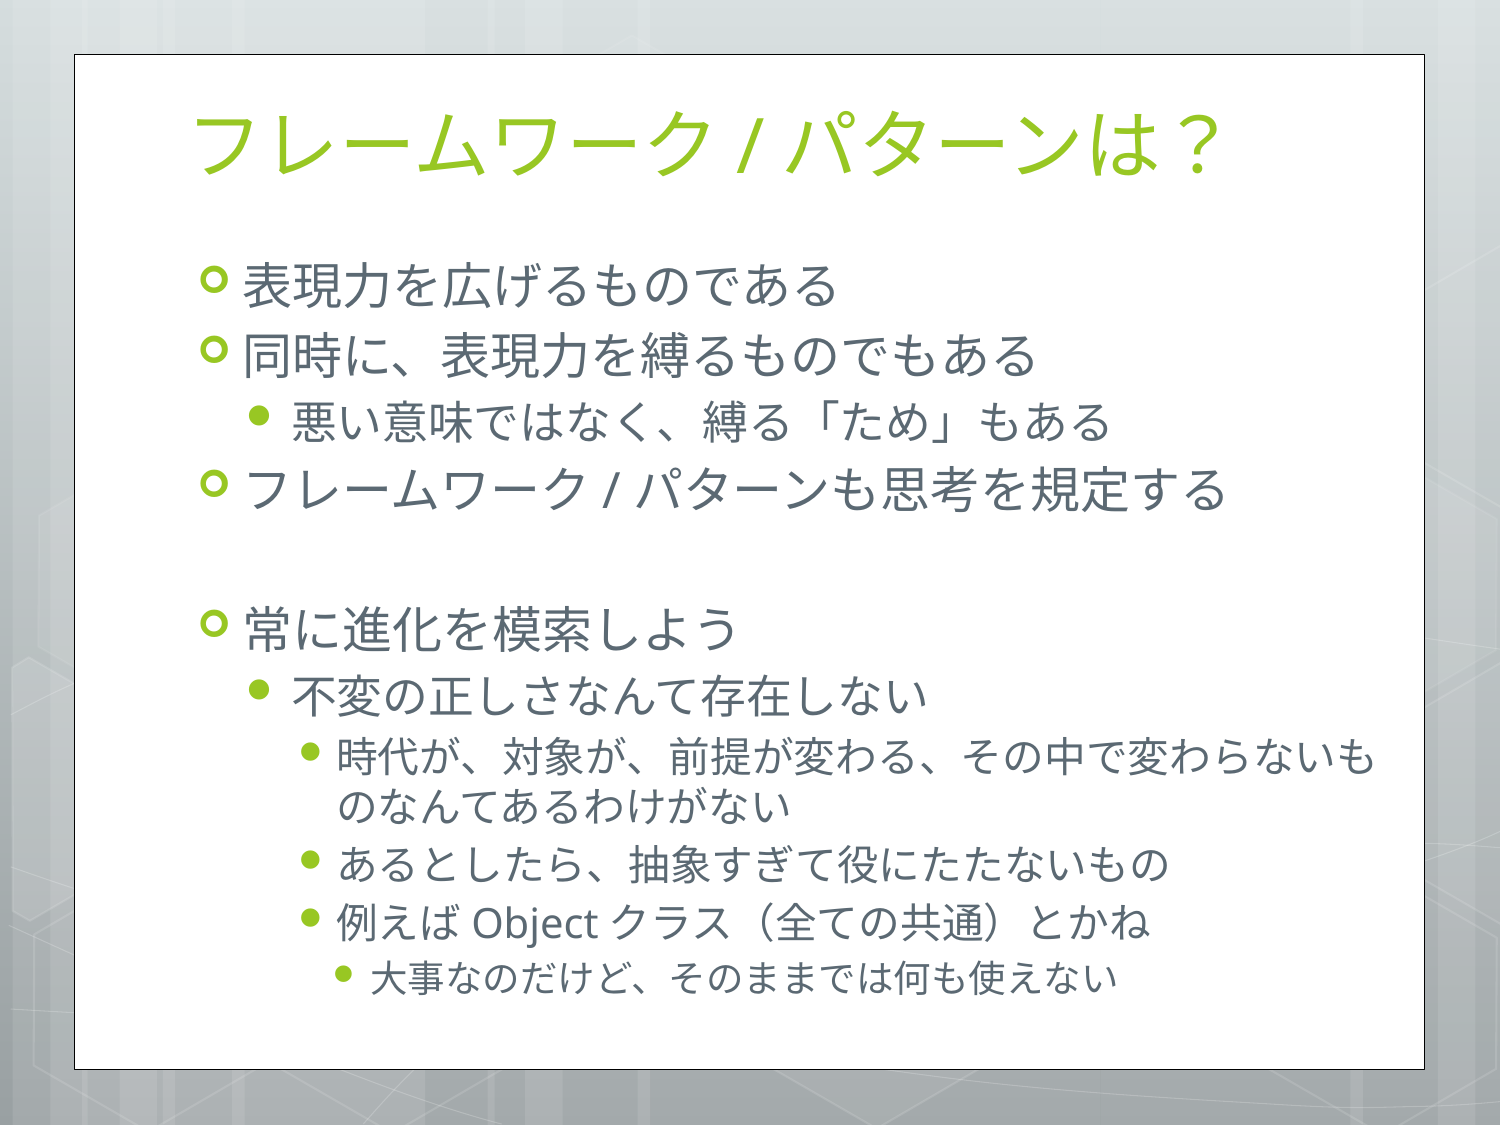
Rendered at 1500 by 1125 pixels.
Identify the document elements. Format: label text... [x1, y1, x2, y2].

list 表現力を広げるものである 同時に、表現力を縛るものでもある 悪い意味ではなく、縛る「ため」もある フレームワーク/パターンも思考を規定する 常に進化を模索しよう 不変の正しさなんて存在しない 時代が、対象が、前提が変わる、その中で変わらないものなんてあるわけがない あるとしたら、抽象すぎて役にたたないもの 例えばObjectクラス（全ての共通）とかね 大事なのだけど、そのままでは何も使えない [171, 246, 1400, 1047]
title フレームワーク/パターンは？ [171, 66, 1324, 197]
